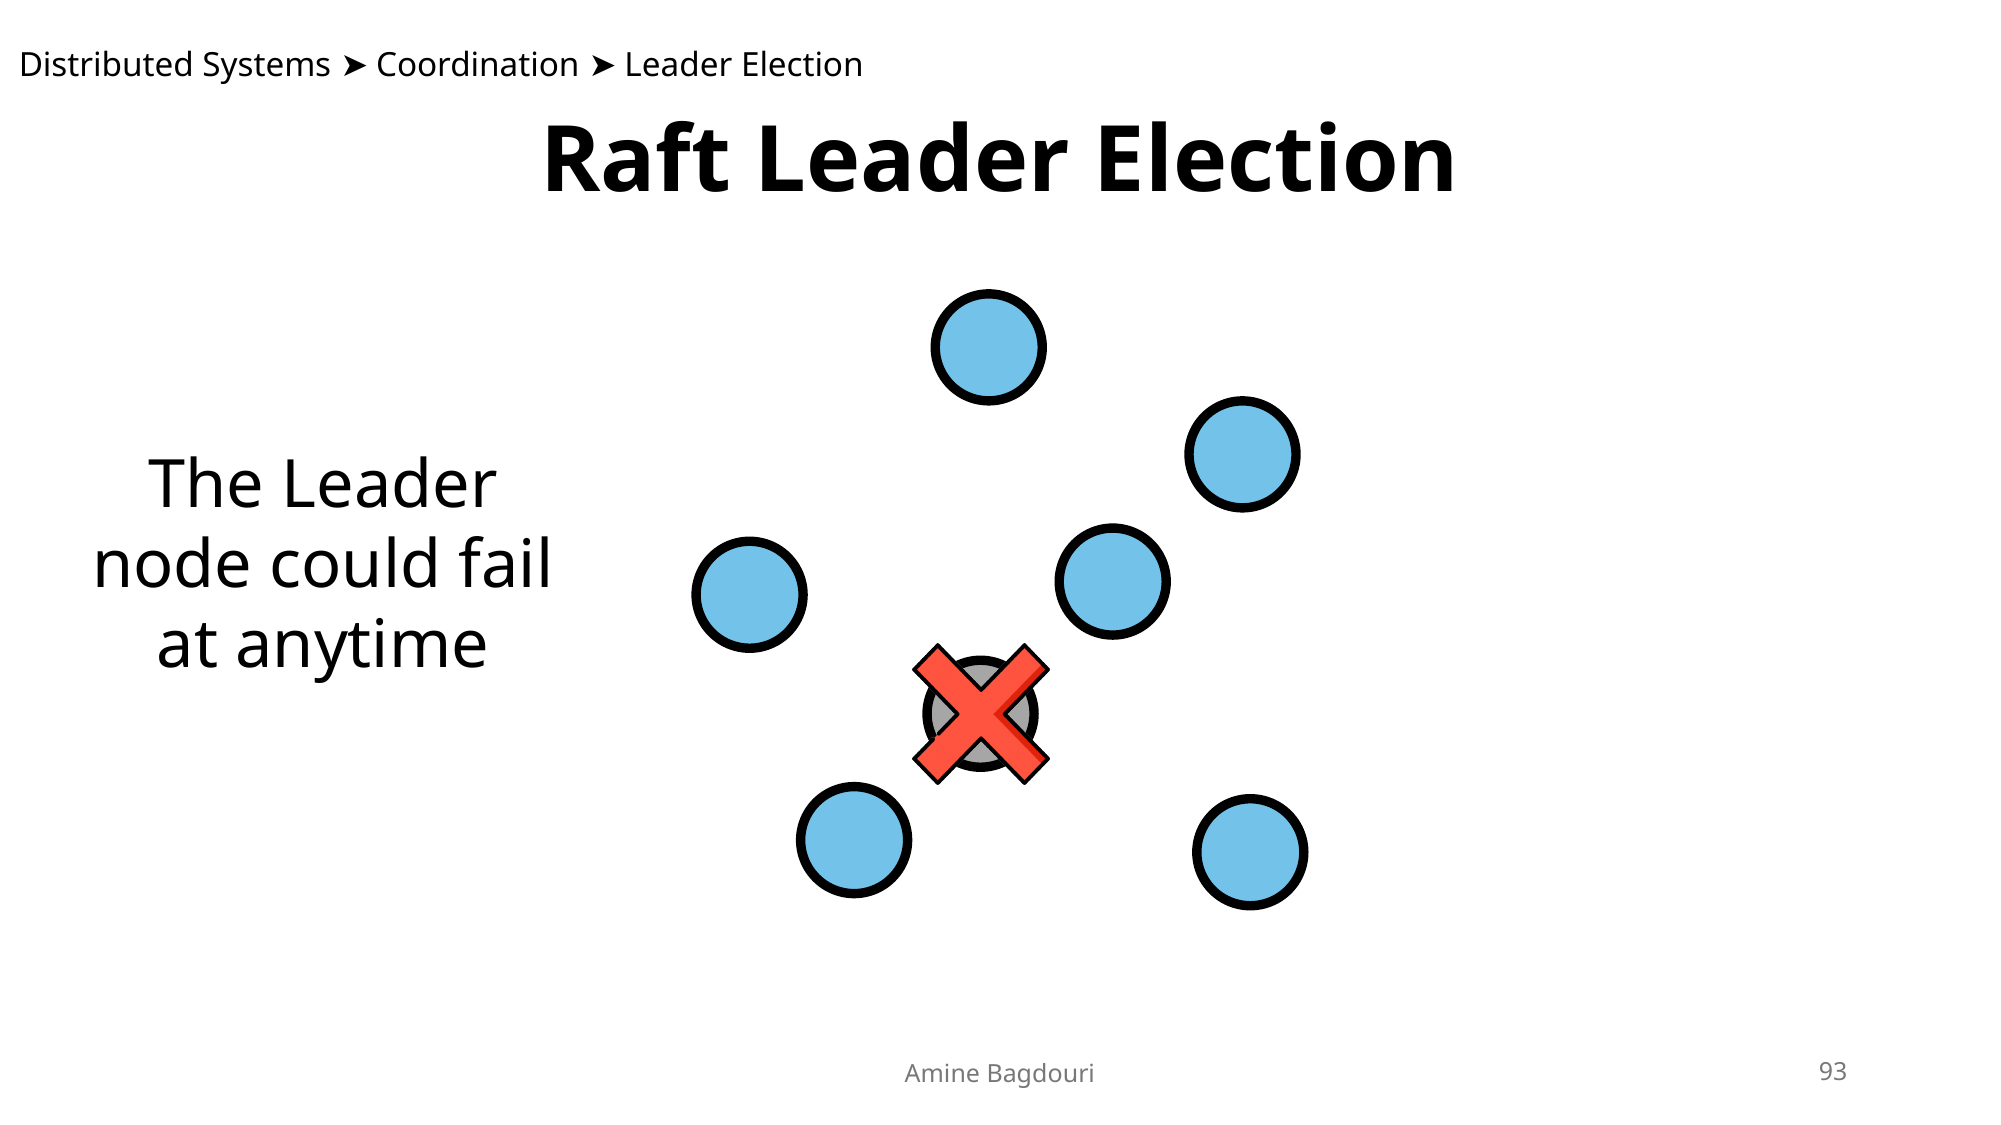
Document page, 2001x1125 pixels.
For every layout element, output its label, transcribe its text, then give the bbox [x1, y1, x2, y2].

picture [911, 642, 1050, 785]
text_box Distributed Systems ➤ Coordination ➤ Leader Election [4, 35, 880, 91]
footer Amine Bagdouri [662, 1042, 1338, 1103]
slide_number 93 [1412, 1042, 1863, 1103]
text_box Raft Leader Election [0, 92, 2000, 218]
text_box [695, 293, 1305, 907]
text_box The Leader node could fail at anytime [61, 433, 585, 689]
